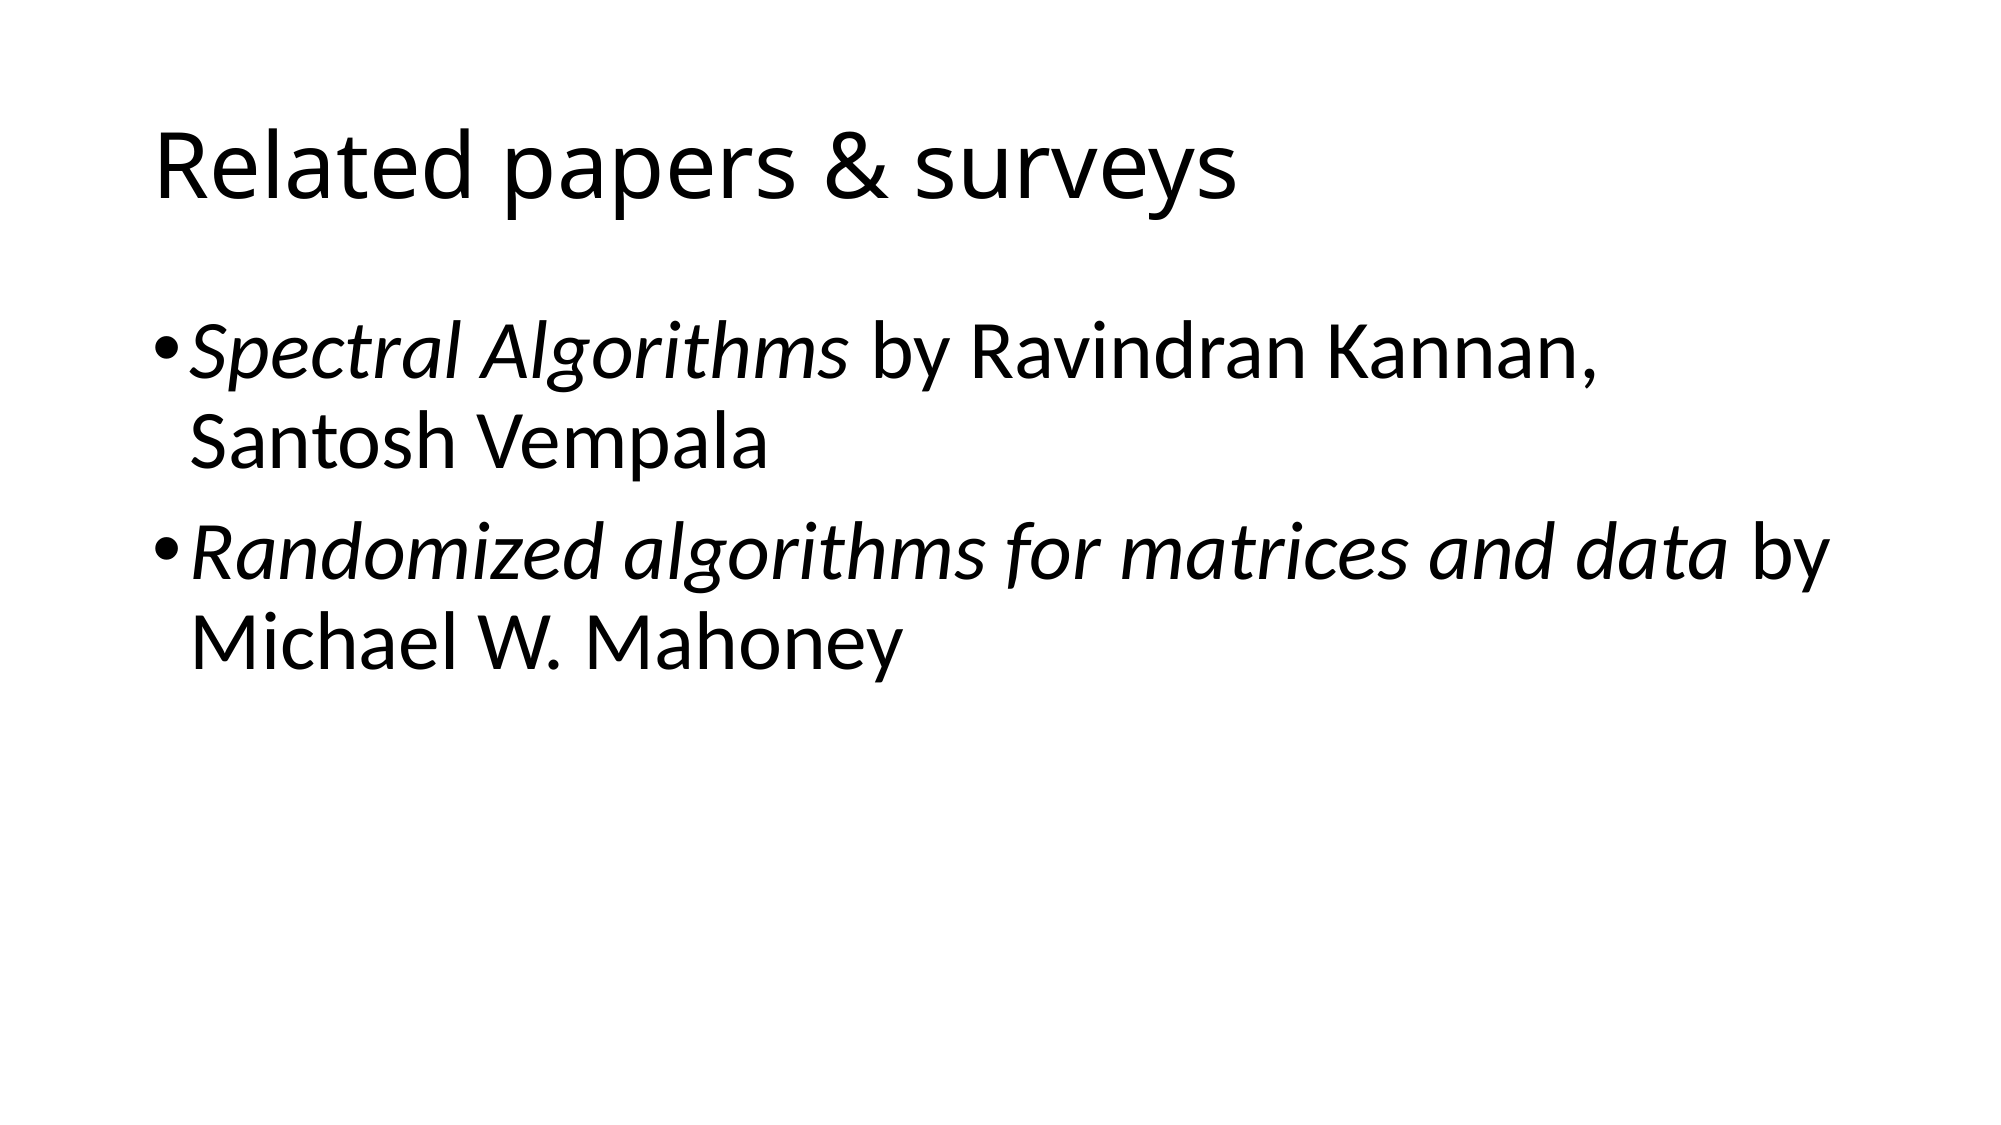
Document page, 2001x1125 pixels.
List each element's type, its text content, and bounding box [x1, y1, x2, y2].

title Related papers & surveys [137, 59, 1863, 278]
list Spectral Algorithms by Ravindran Kannan, Santosh Vempala Randomized algorithms for matrices and data by Michael W. Mahoney [137, 299, 1863, 1014]
